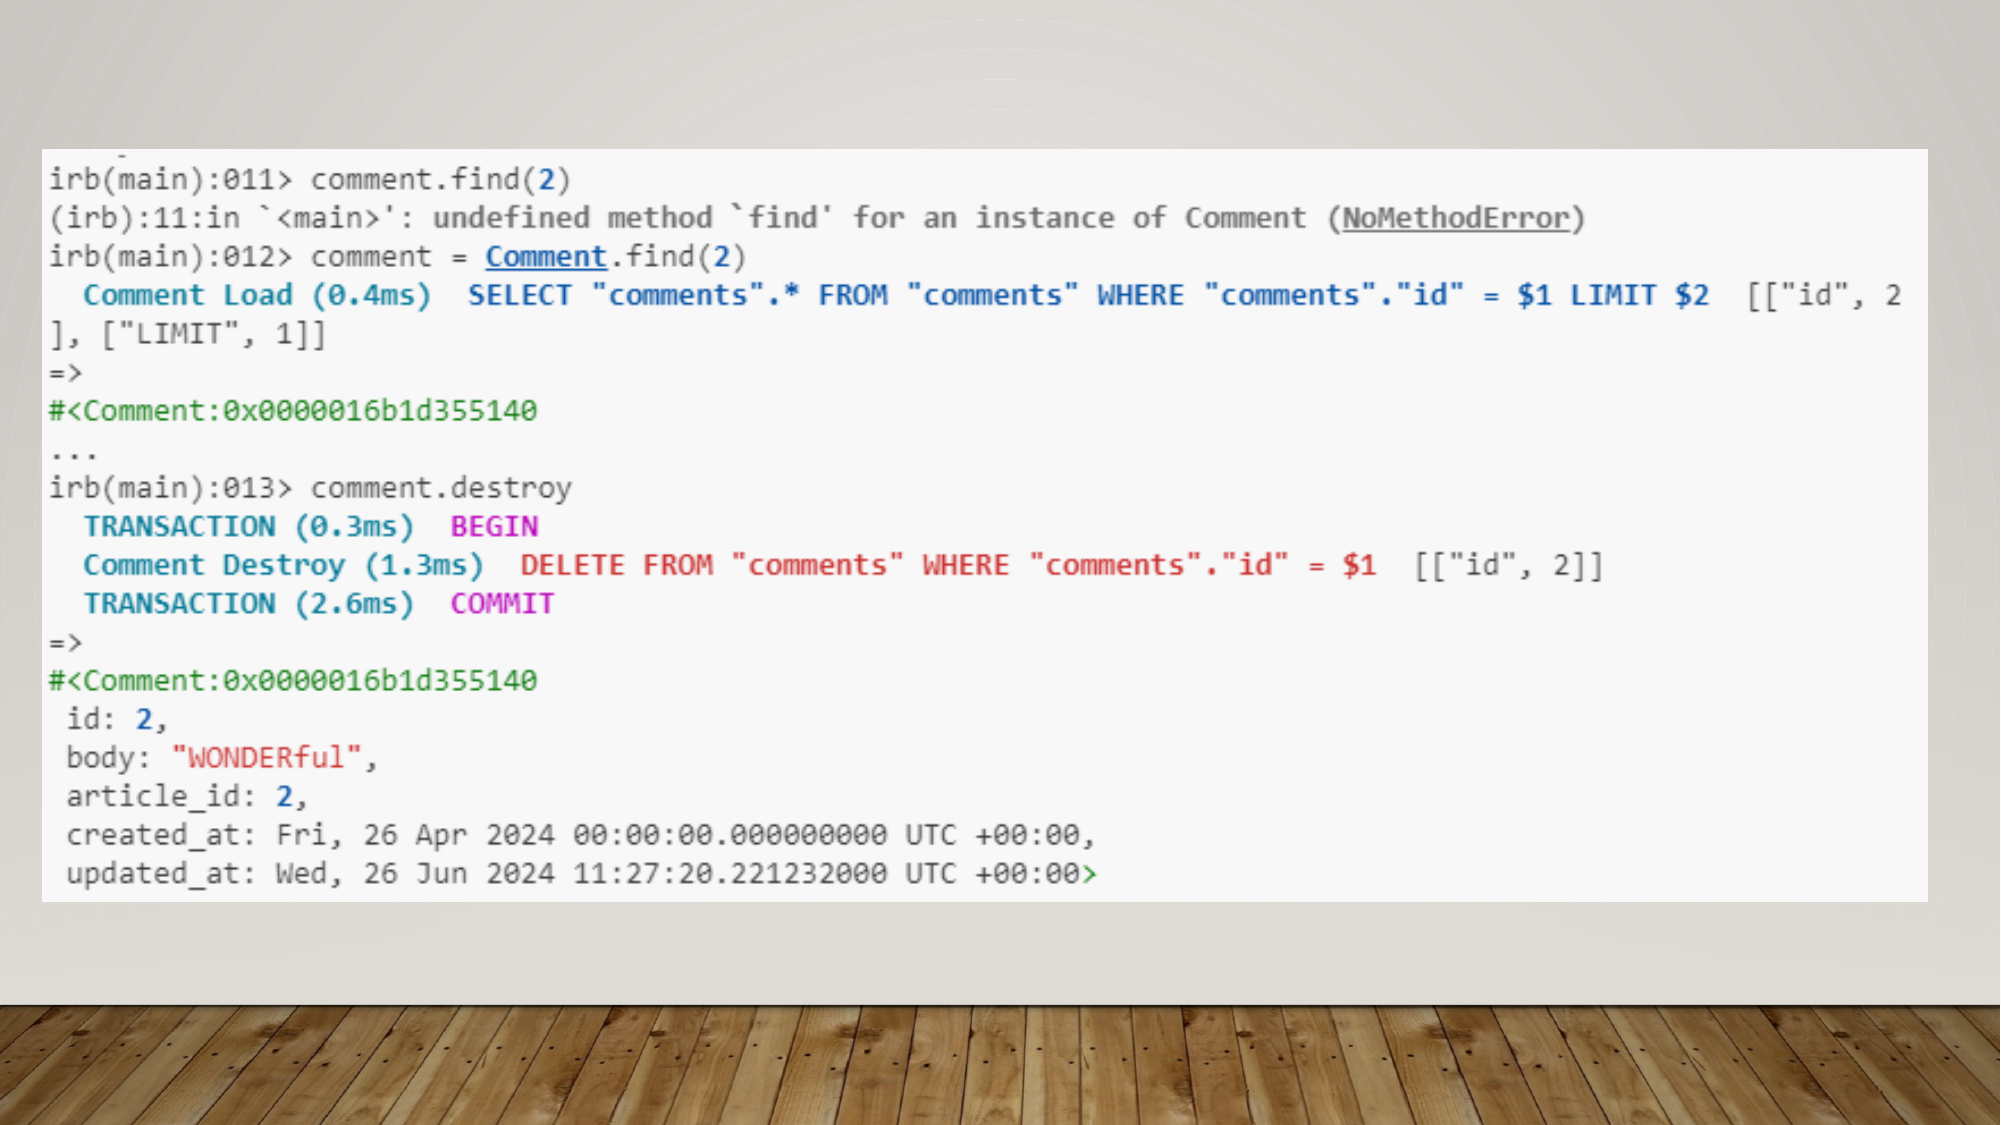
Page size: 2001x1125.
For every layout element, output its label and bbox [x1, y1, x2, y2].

picture [42, 148, 1928, 903]
picture [0, 1005, 2000, 1125]
